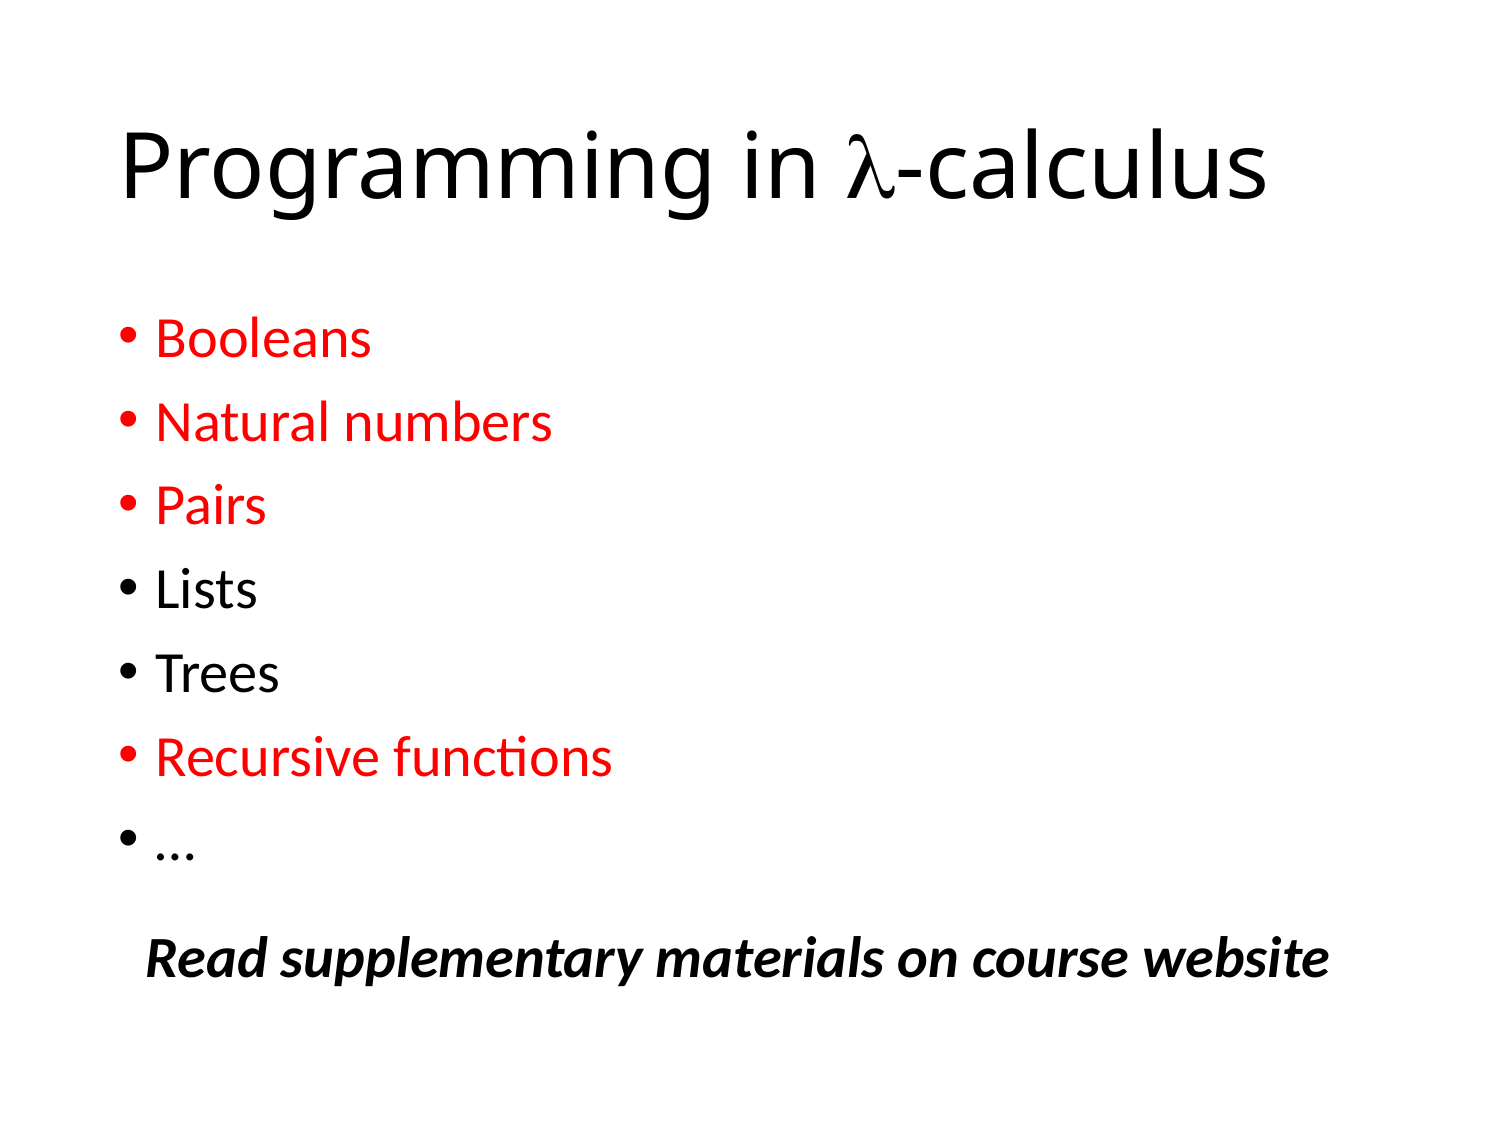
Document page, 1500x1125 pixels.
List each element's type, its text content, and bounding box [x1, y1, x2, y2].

title Programming in -calculus [103, 59, 1397, 278]
list Booleans Natural numbers Pairs Lists Trees Recursive functions … [103, 299, 1397, 1014]
text_box Read supplementary materials on course website [131, 911, 1346, 997]
